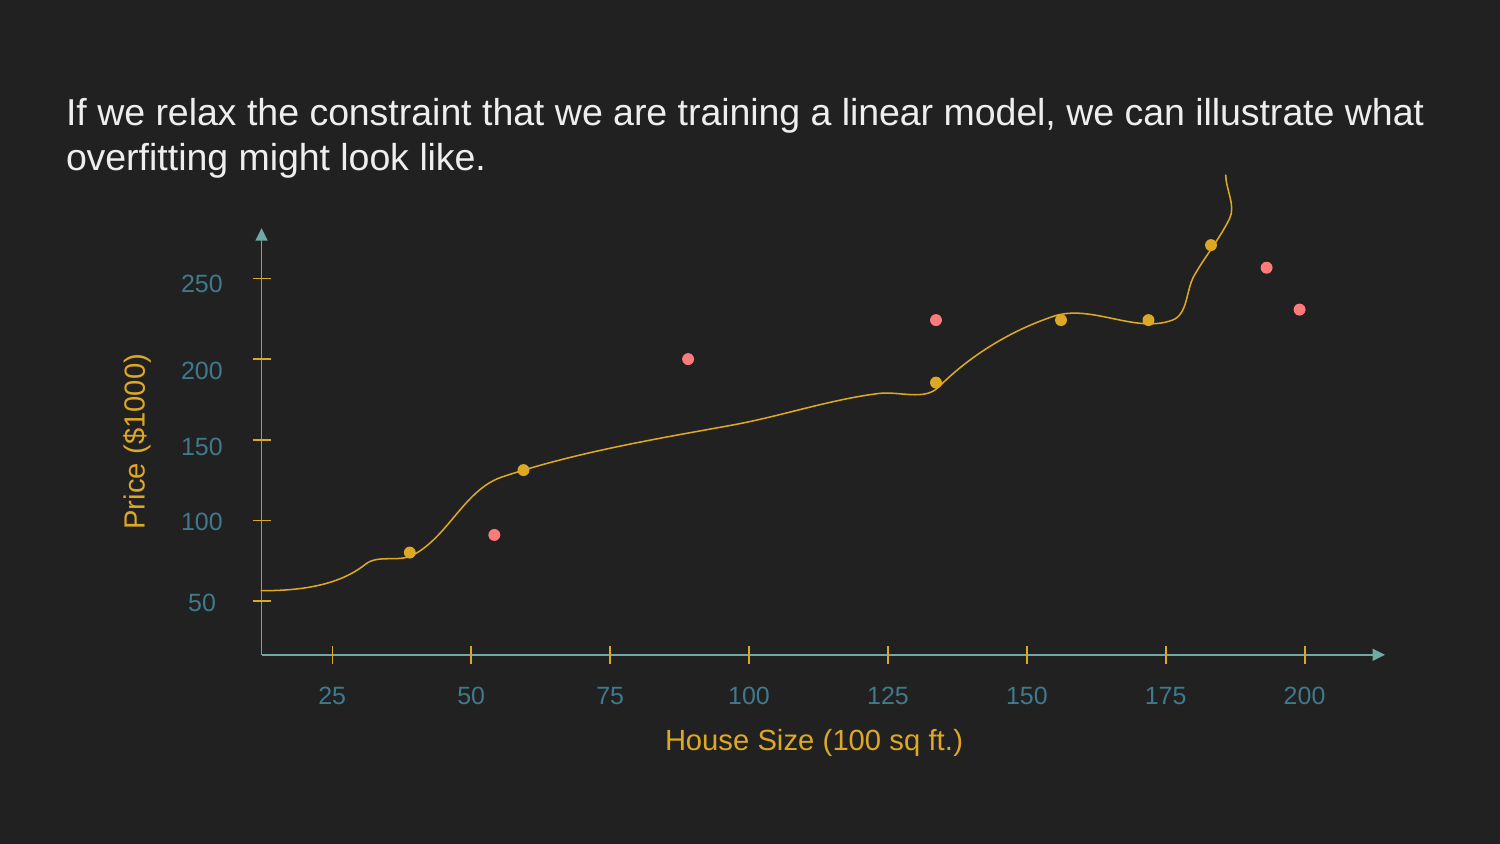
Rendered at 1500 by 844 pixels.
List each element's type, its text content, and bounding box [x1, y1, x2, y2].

text_box [682, 353, 694, 365]
text_box Price ($1000) [104, 278, 162, 605]
text_box 100 [705, 669, 793, 721]
text_box 200 [1261, 669, 1349, 721]
text_box 50 [158, 575, 246, 627]
text_box 50 [427, 669, 515, 721]
text_box [489, 529, 500, 541]
title If we relax the constraint that we are training a linear model, we can illustrate what overfitting might look like. [51, 72, 1449, 167]
text_box 150 [983, 669, 1071, 721]
text_box House Size (100 sq ft.) [541, 707, 1088, 771]
text_box 200 [158, 344, 246, 396]
text_box 100 [158, 494, 246, 546]
text_box 250 [158, 257, 246, 309]
text_box 150 [158, 419, 246, 471]
text_box [1261, 262, 1272, 273]
text_box [266, 174, 1232, 591]
text_box 175 [1122, 669, 1210, 721]
text_box 25 [288, 669, 376, 721]
text_box 125 [844, 669, 932, 721]
text_box [1055, 315, 1067, 326]
text_box 75 [566, 669, 654, 721]
text_box [518, 464, 529, 471]
text_box [1294, 304, 1305, 315]
